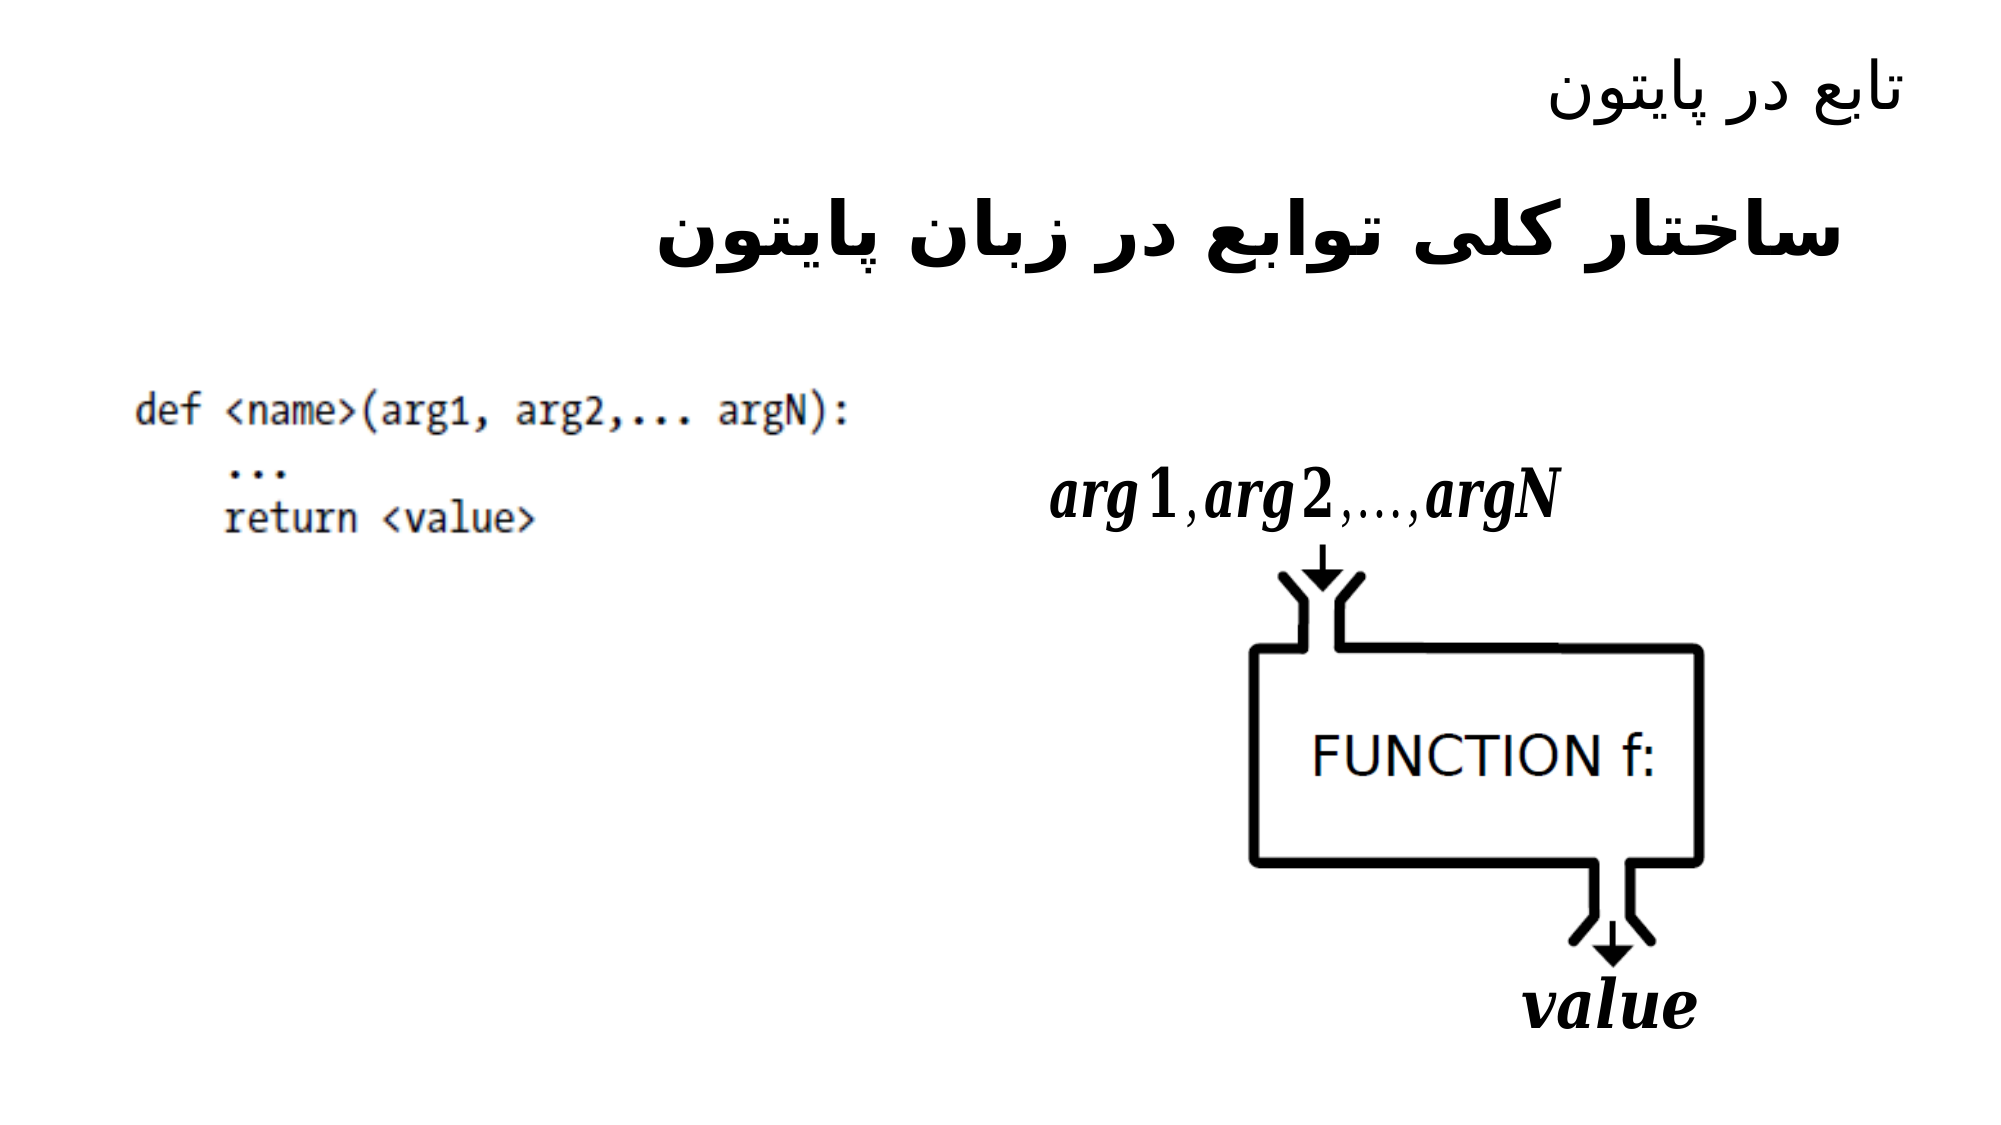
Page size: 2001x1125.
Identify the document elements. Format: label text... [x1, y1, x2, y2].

picture [1189, 534, 1799, 973]
text_box ساختار کلی توابع در زبان پایتون [60, 173, 1861, 279]
text_box تابع در پایتون [1531, 35, 1920, 131]
picture [103, 365, 878, 567]
